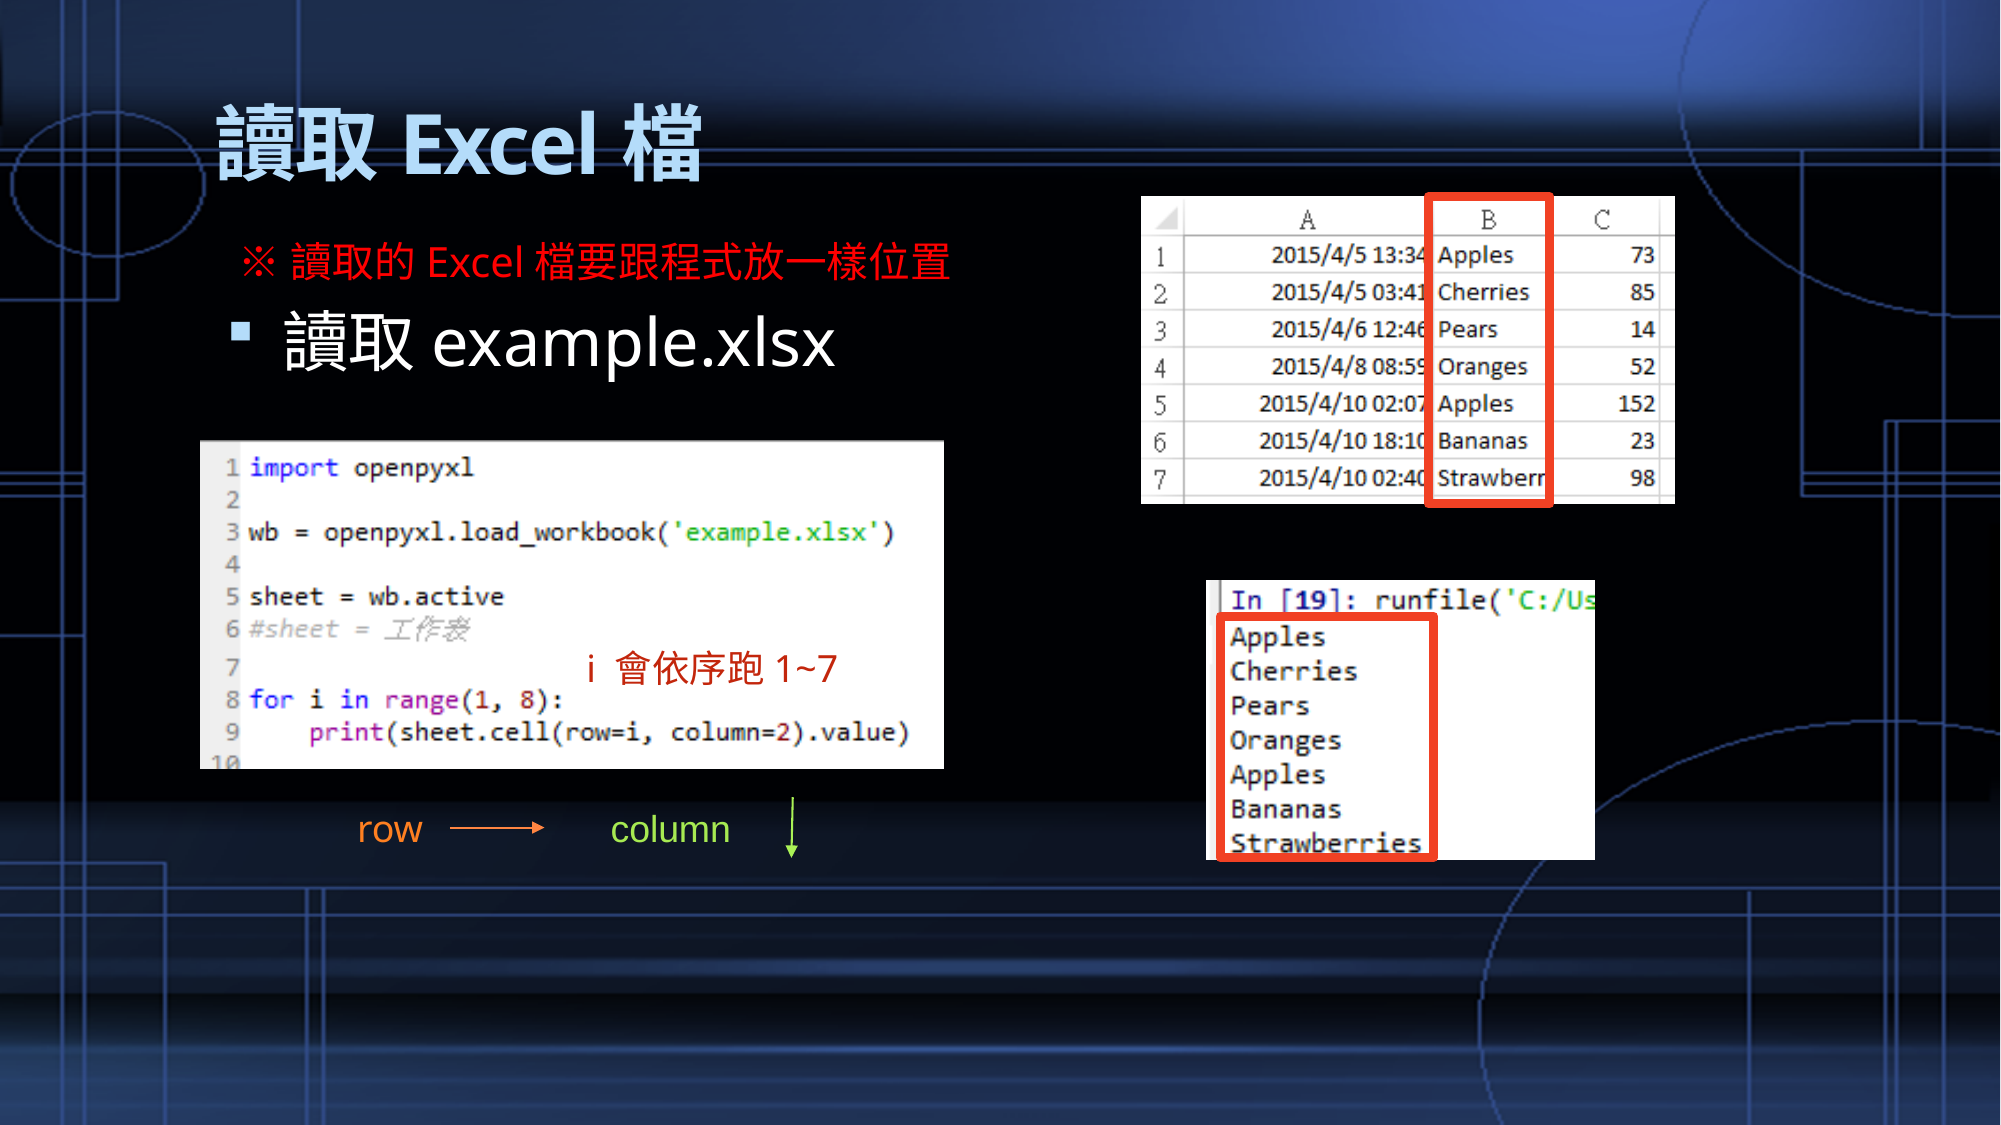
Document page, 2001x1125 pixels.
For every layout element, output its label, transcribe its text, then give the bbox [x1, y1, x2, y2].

text_box row [342, 797, 439, 857]
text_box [1205, 580, 1596, 860]
text_box ※讀取的Excel檔要跟程式放一樣位置 [224, 228, 968, 293]
text_box column [595, 797, 747, 857]
list 讀取example.xlsx [200, 292, 1900, 1043]
picture [0, 0, 2001, 1125]
text_box [1424, 192, 1554, 196]
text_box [790, 796, 794, 859]
title 讀取Excel檔 [200, 83, 1900, 234]
